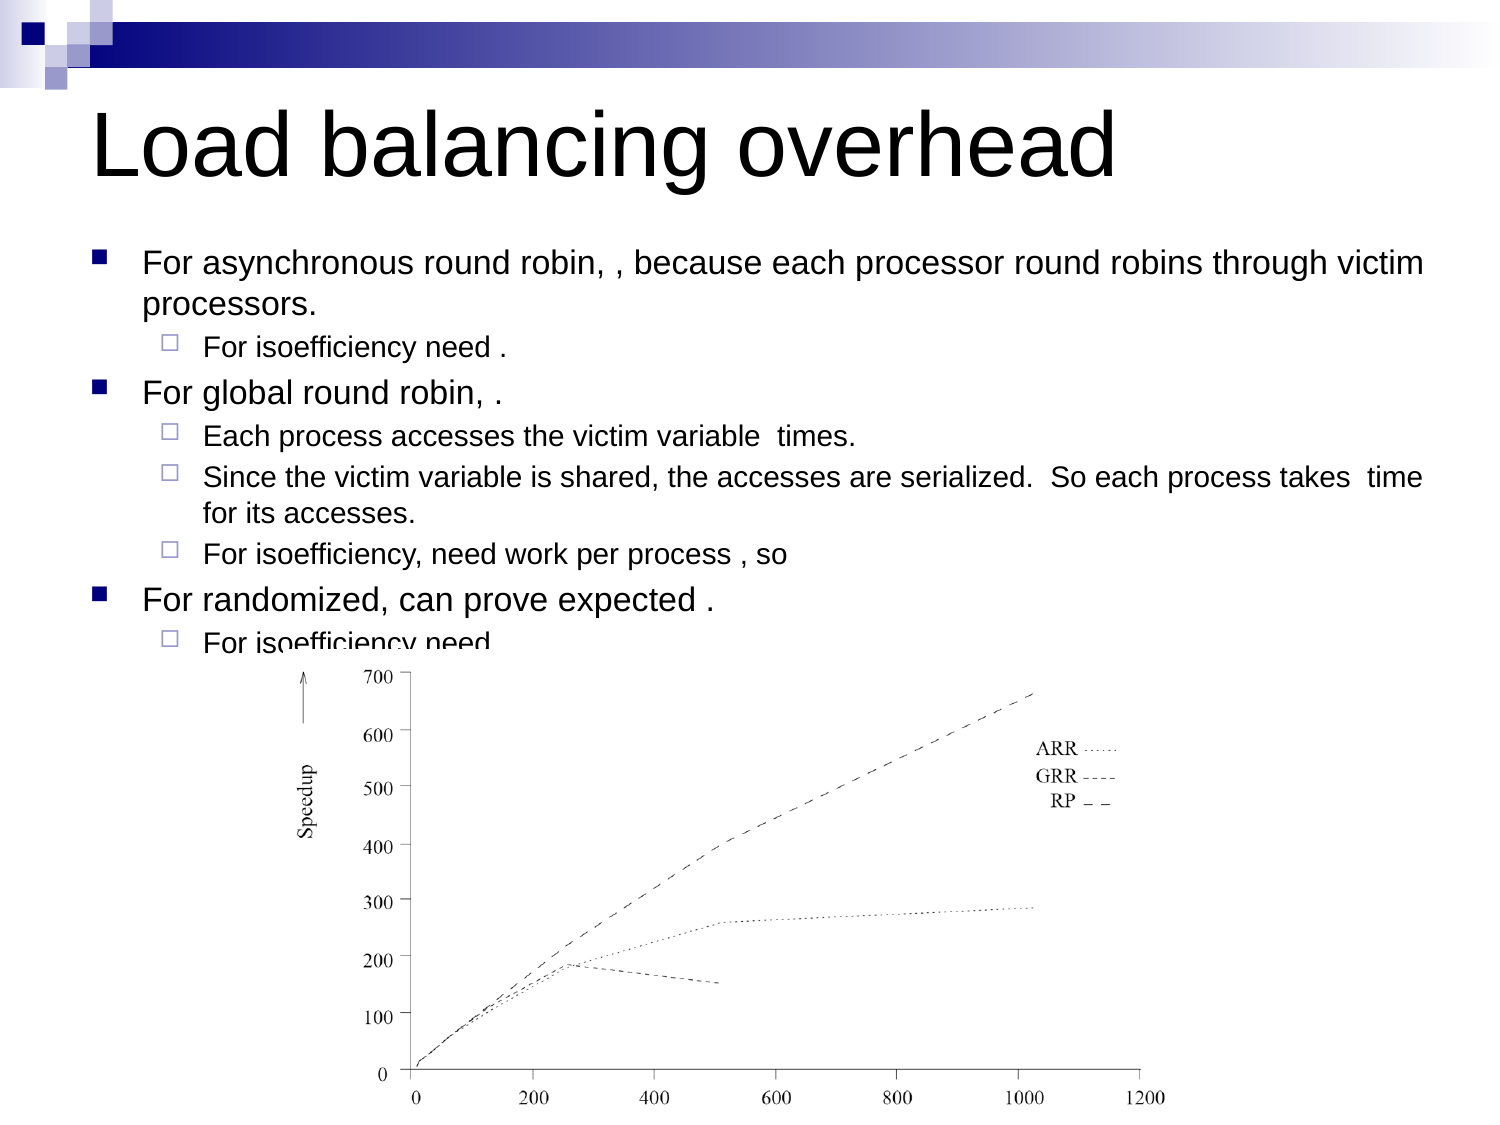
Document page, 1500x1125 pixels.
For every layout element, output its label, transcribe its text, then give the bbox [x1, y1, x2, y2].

picture [283, 649, 1168, 1125]
title Load balancing overhead [75, 75, 1425, 205]
